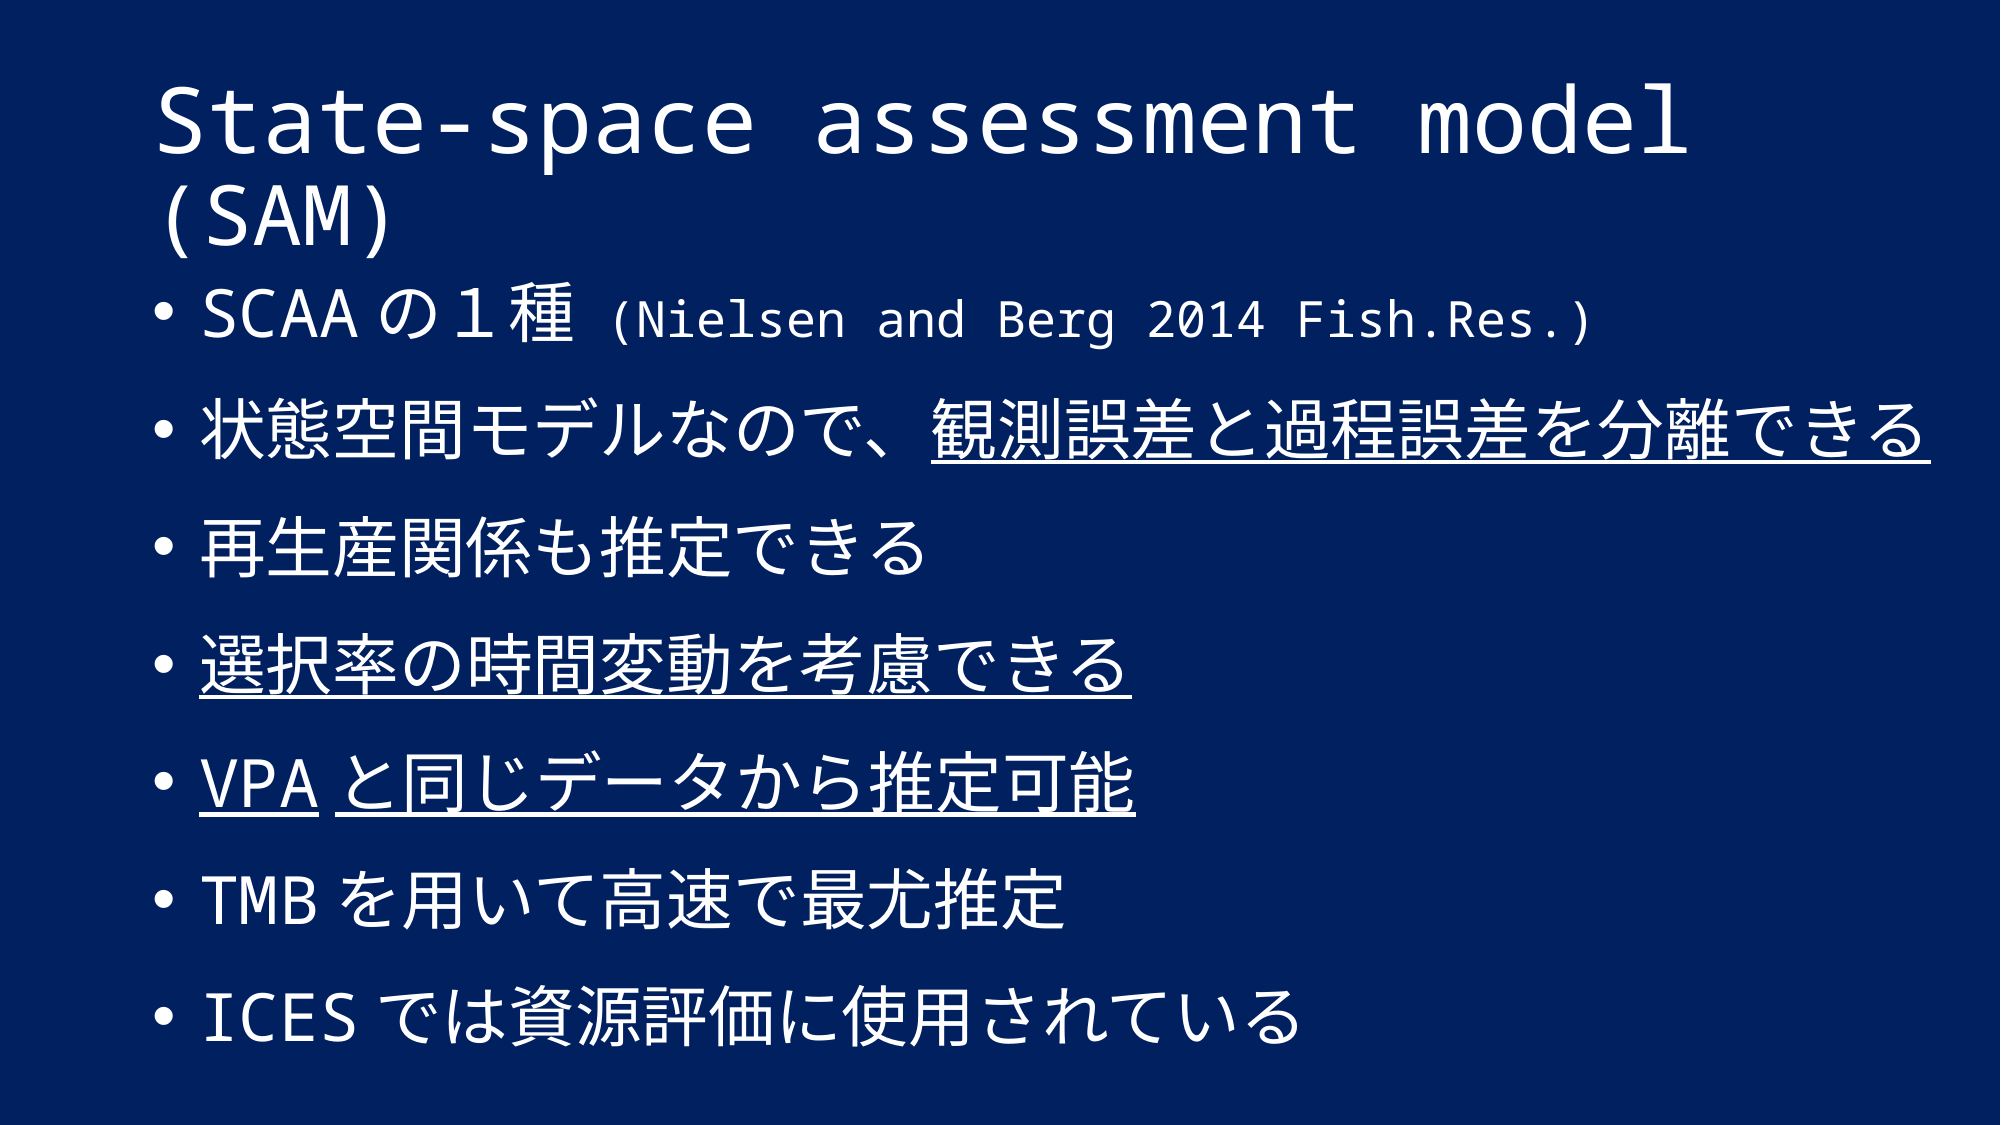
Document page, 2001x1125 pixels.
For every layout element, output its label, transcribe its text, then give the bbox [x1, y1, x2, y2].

title State-space assessment model (SAM) [137, 59, 1863, 263]
text_box SCAAの１種 (Nielsen and Berg 2014 Fish.Res.) 状態空間モデルなので、観測誤差と過程誤差を分離できる 再生産関係も推定できる 選択率の時間変動を考慮できる VPAと同じデータから推定可能 TMBを用いて高速で最尤推定 ICESでは資源評価に使用されている [137, 263, 1962, 1063]
